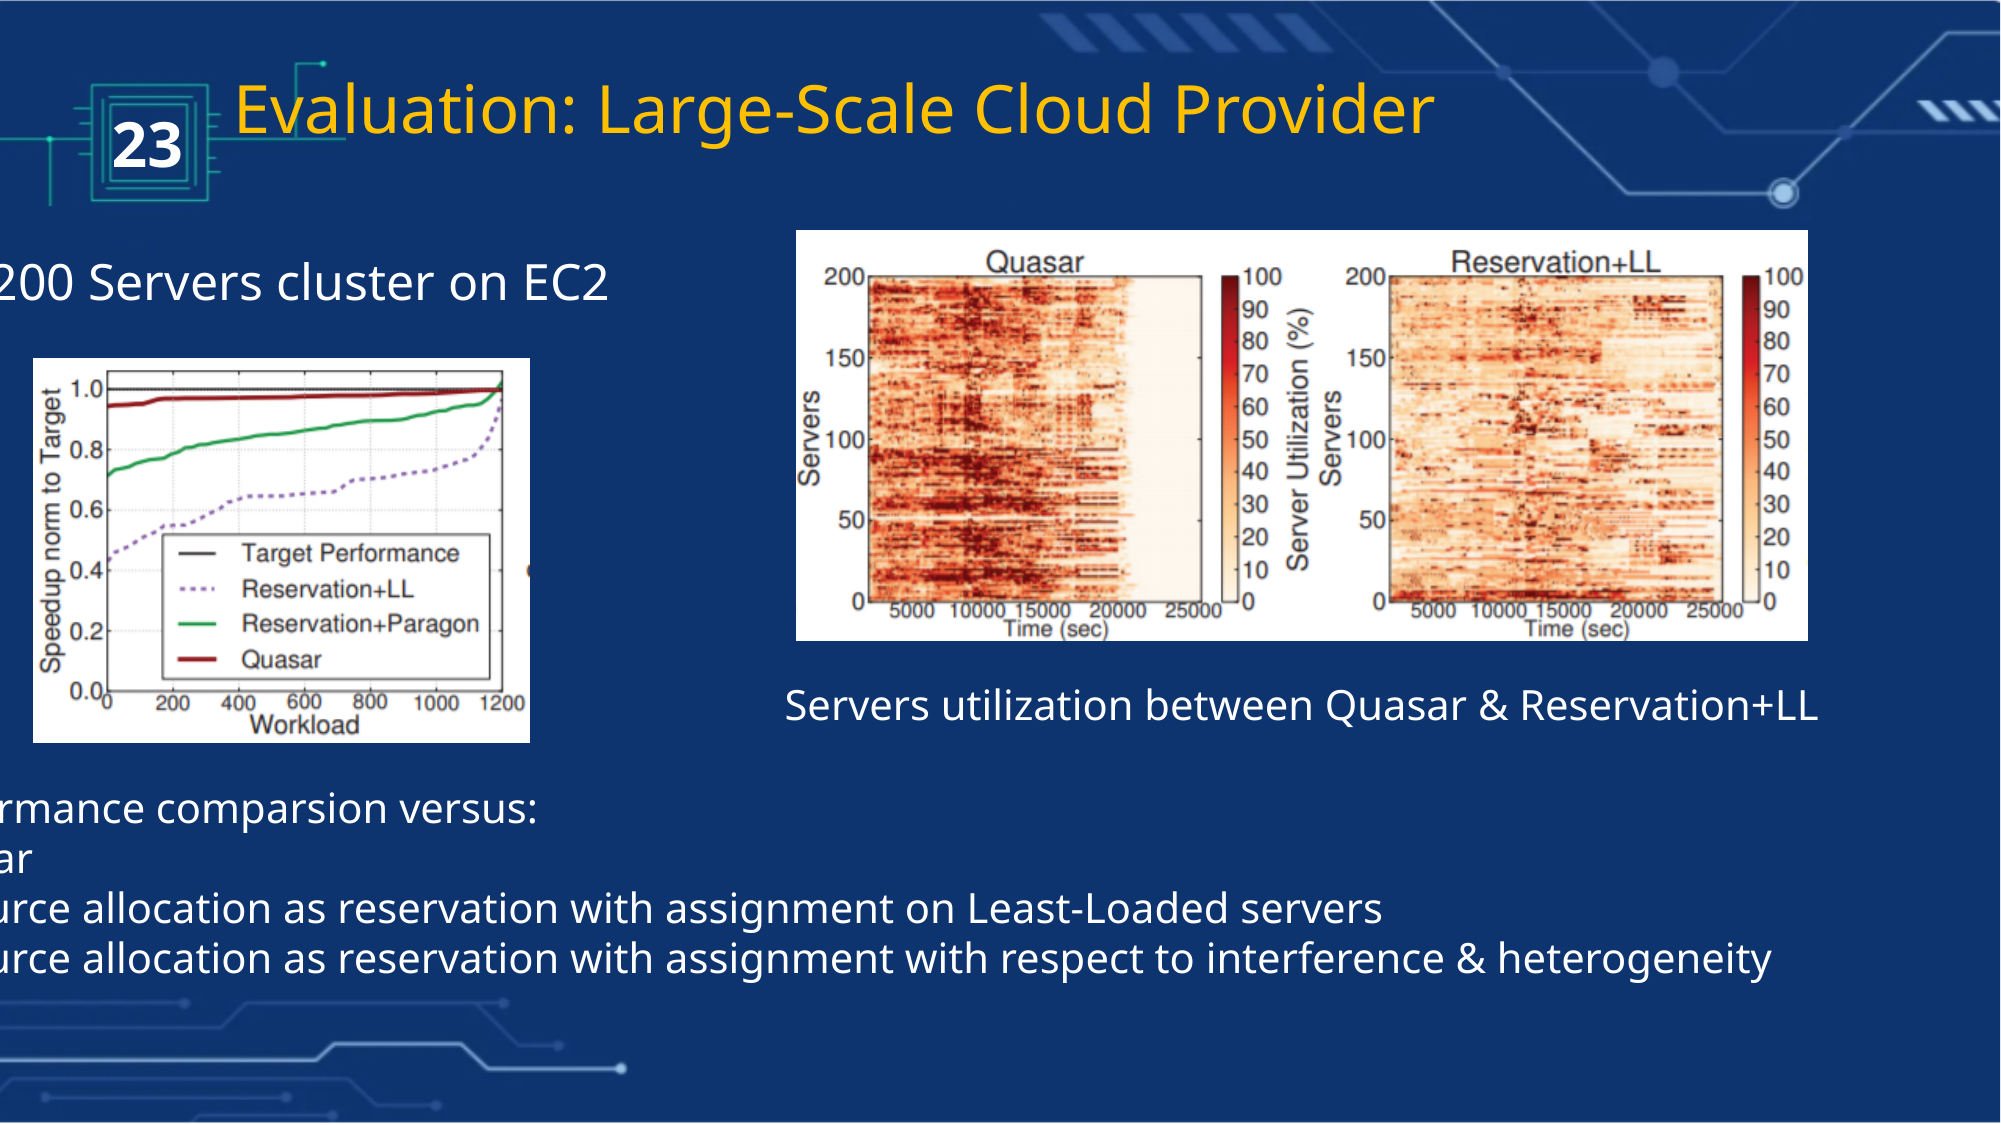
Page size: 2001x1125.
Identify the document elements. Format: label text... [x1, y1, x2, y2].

text_box Performance comparsion versus: Quasar Resource allocation as reservation with assignment on Least-Loaded servers Resource allocation as reservation with assignment with respect to interference & heterogeneity [0, 774, 1788, 990]
text_box Servers utilization between Quasar & Reservation+LL [769, 671, 1835, 737]
text_box Evaluation: Large-Scale Cloud Provider [346, 59, 1453, 155]
picture [0, 0, 2001, 1125]
text_box 200 Servers cluster on EC2 [0, 242, 625, 318]
